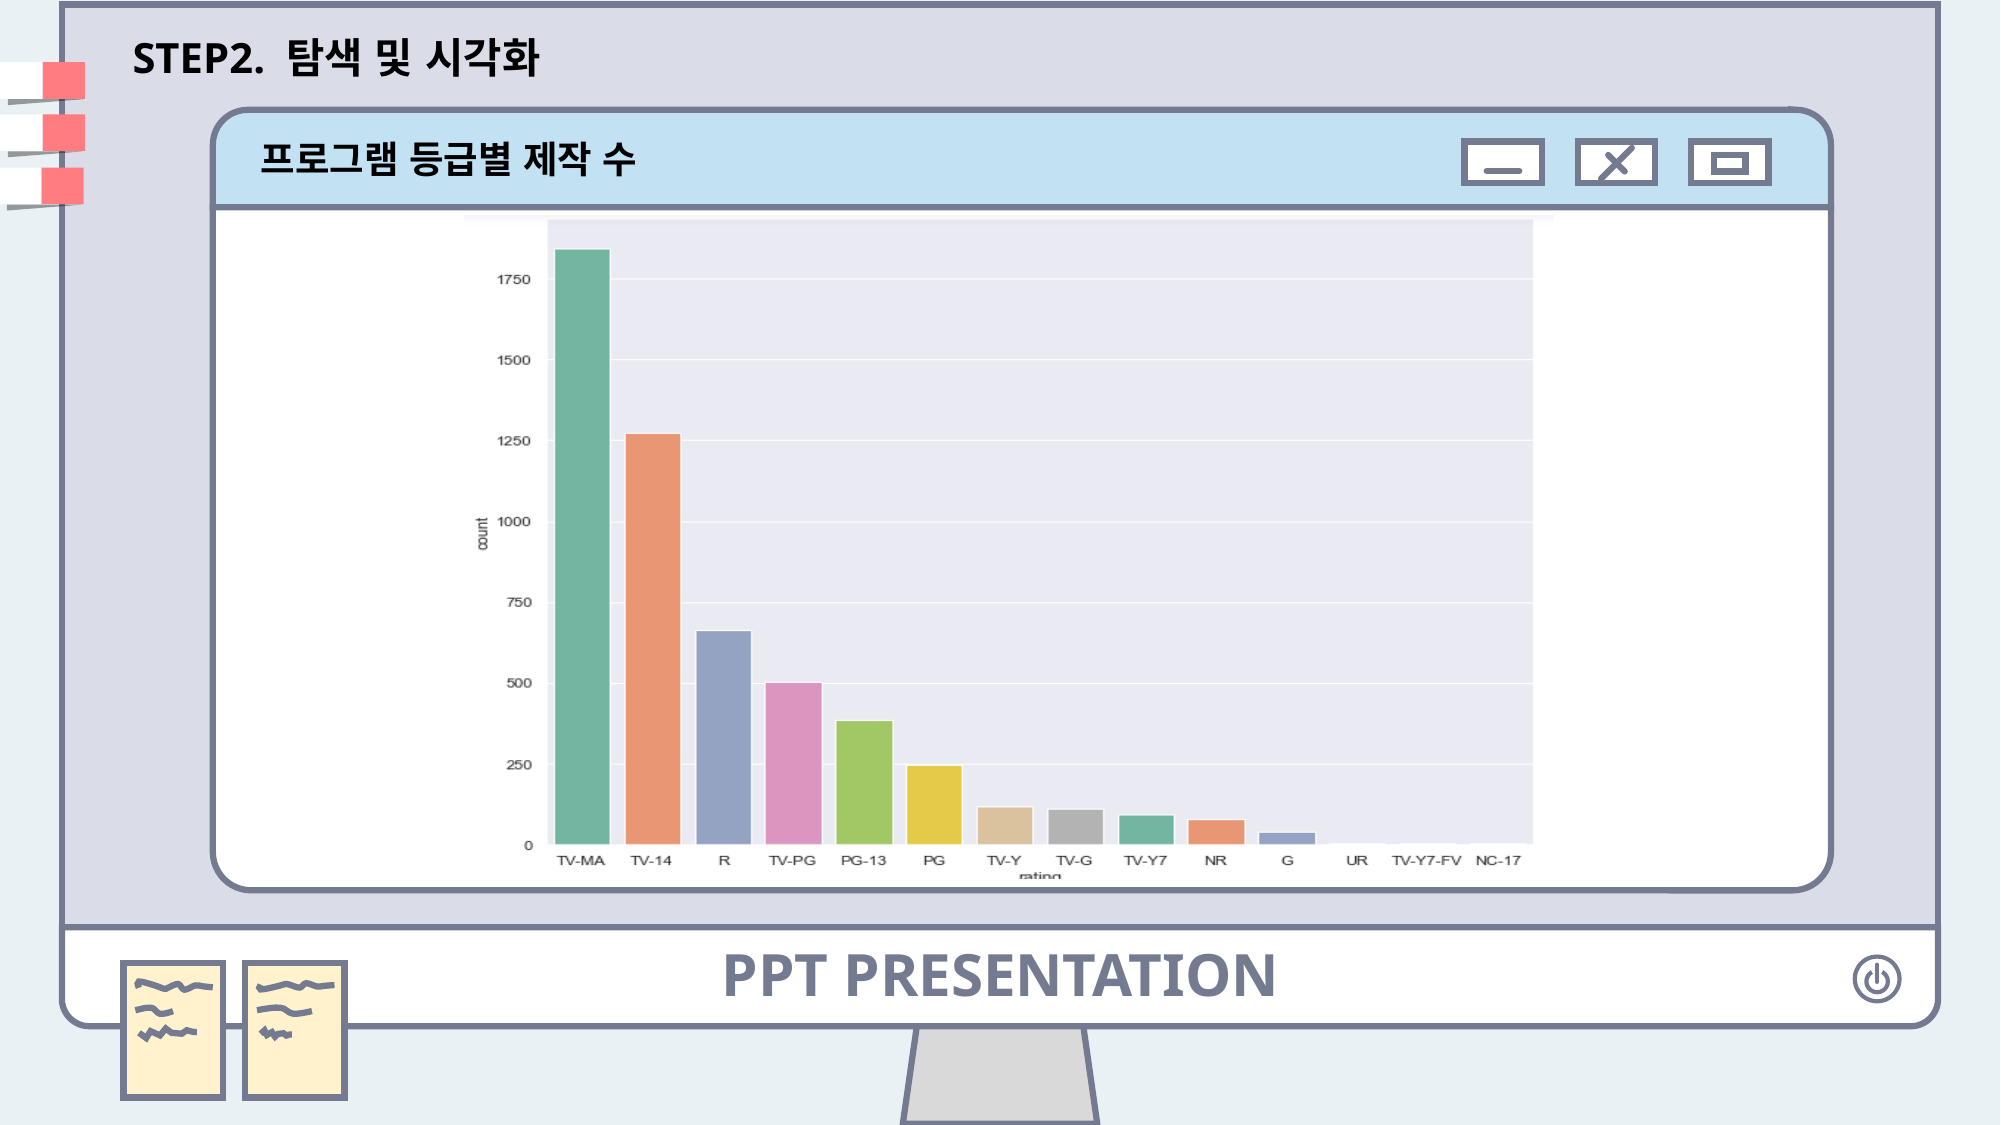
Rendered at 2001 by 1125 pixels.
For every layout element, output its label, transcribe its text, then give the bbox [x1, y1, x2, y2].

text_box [0, 62, 85, 106]
text_box [901, 1028, 1099, 1125]
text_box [123, 962, 223, 1098]
text_box PPT PRESENTATION [60, 926, 1940, 1028]
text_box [1854, 956, 1900, 1002]
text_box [212, 109, 1831, 891]
picture [464, 215, 1554, 879]
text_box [0, 167, 84, 211]
text_box [61, 3, 1939, 926]
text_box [245, 962, 345, 1098]
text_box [0, 114, 85, 158]
text_box STEP2. 탐색 및 시각화 [117, 24, 1304, 179]
